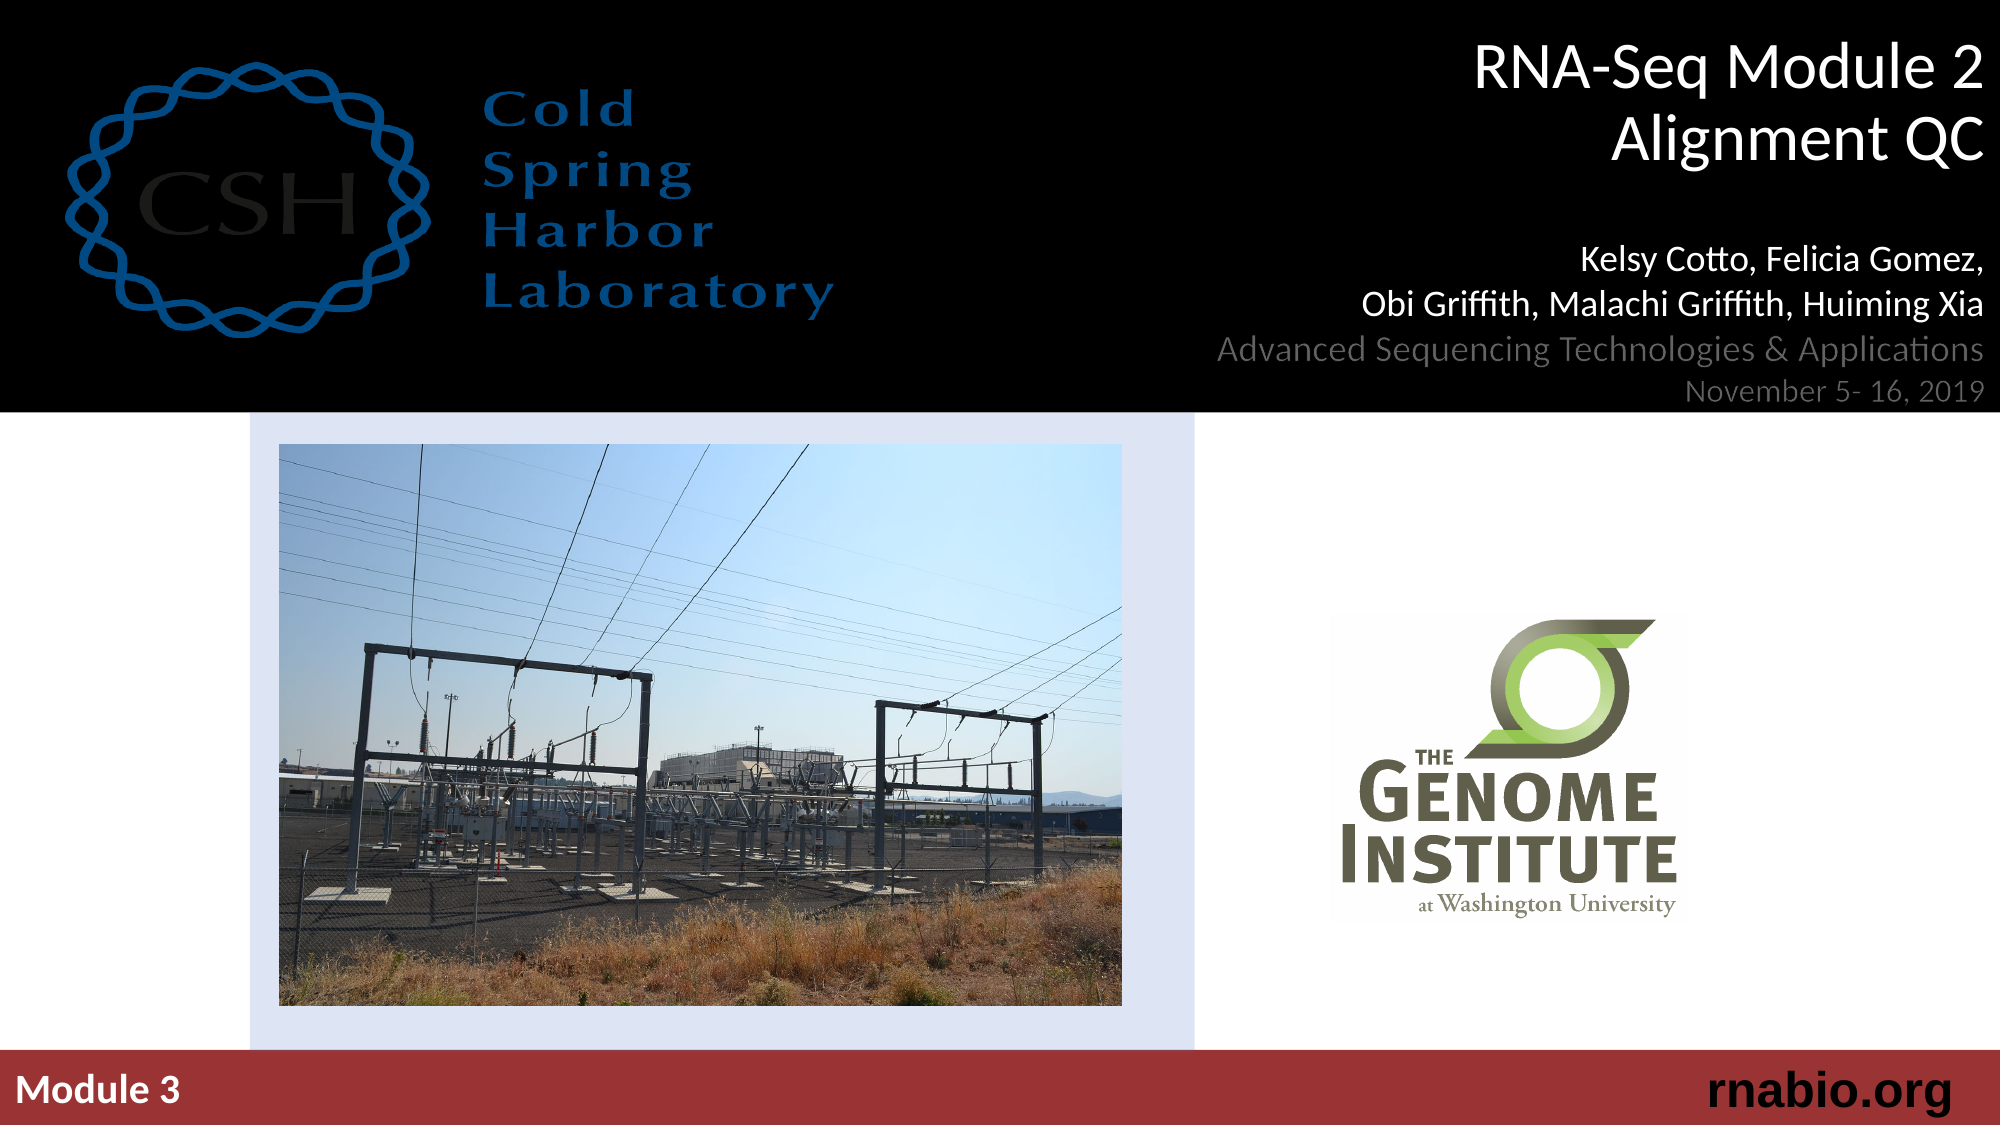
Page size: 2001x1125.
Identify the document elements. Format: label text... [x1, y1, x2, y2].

text_box Kelsy Cotto, Felicia Gomez, Obi Griffith, Malachi Griffith, Huiming Xia Advanced Sequencing Technologies & Applications November 5- 16, 2019 [571, 226, 2000, 442]
picture [279, 444, 1122, 1006]
text_box RNA-Seq Module 2 Alignment QC [499, 23, 2000, 239]
text_box [249, 412, 1195, 1052]
picture [1330, 614, 1689, 926]
picture [65, 62, 571, 338]
